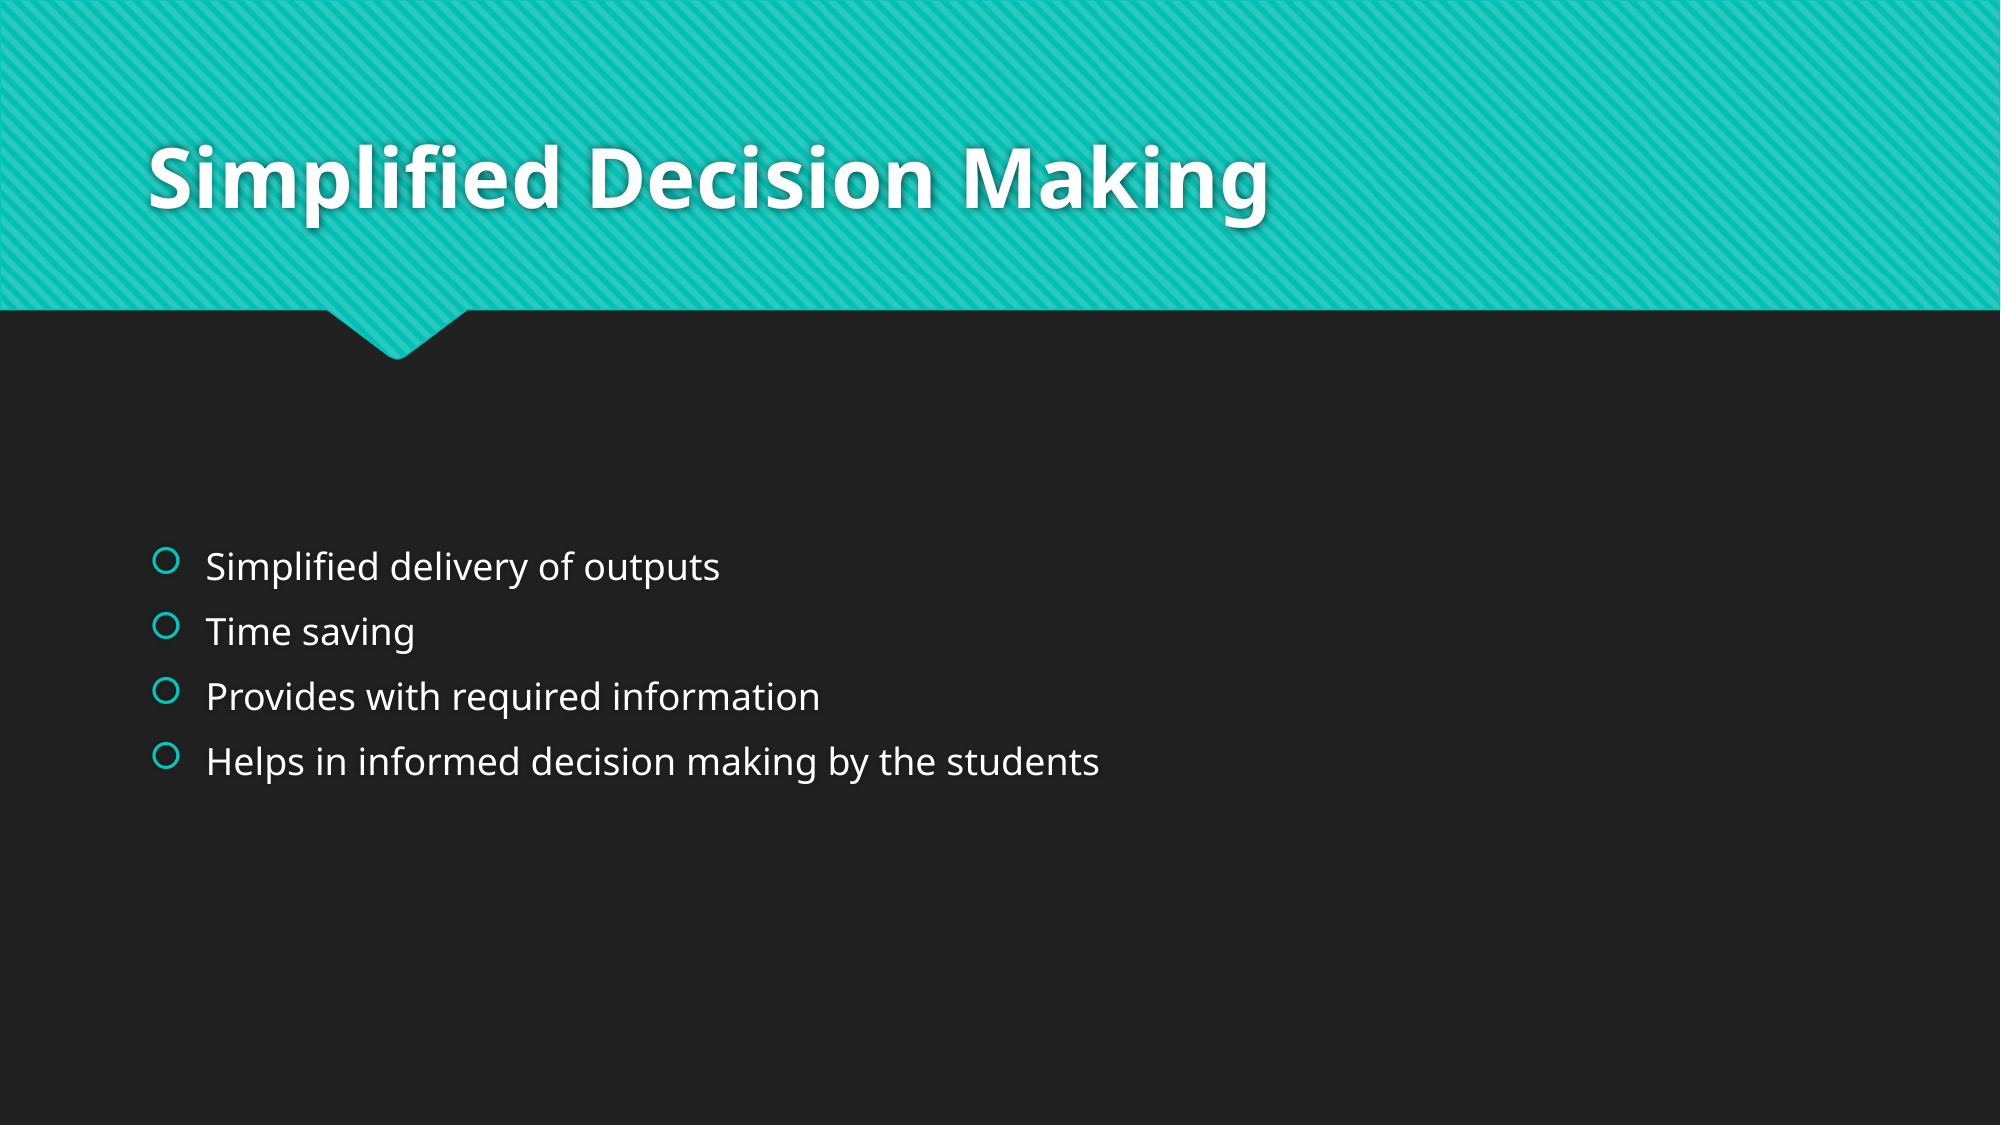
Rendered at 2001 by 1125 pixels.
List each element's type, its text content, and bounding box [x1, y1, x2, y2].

title Simplified Decision Making [132, 73, 1868, 233]
list Simplified delivery of outputs Time saving Provides with required information Helps in informed decision making by the students [134, 364, 1866, 962]
